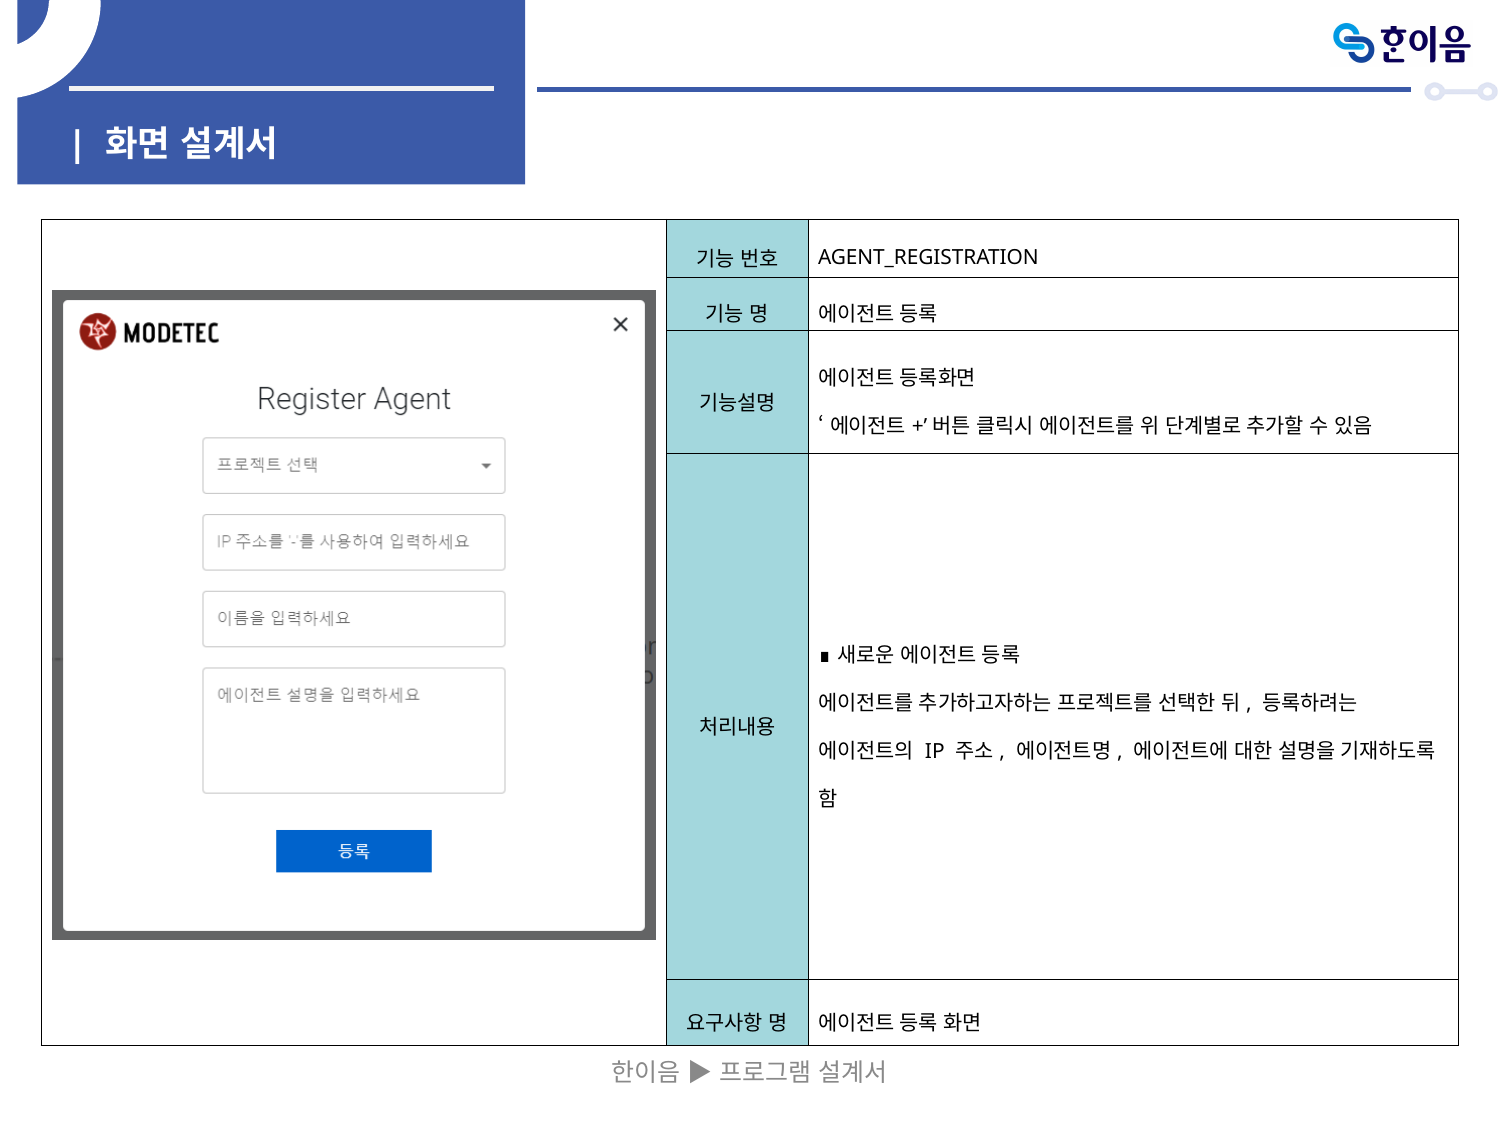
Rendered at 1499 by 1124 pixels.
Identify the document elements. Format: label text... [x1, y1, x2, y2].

table_cell 처리내용 [667, 454, 808, 979]
table_cell 기능설명 [667, 331, 808, 453]
table_cell ∎새로운 에이전트 등록 에이전트를 추가하고자하는 프로젝트를 선택한 뒤, 등록하려는 에이전트의 IP 주소, 에이전트명, 에이전트에 대한 설명을 기재하도록 함 [809, 454, 1458, 979]
table_cell 에이전트 등록화면 ‘에이전트+’버튼 클릭시 에이전트를 위 단계별로 추가할 수 있음 [809, 331, 1458, 453]
picture [51, 289, 657, 941]
text_box | 화면 설계서 [52, 113, 526, 163]
table_cell 기능 명 [667, 278, 808, 330]
picture [1329, 19, 1474, 67]
table_cell 에이전트 등록 화면 [809, 980, 1458, 1045]
table_header AGENT_REGISTRATION [809, 220, 1458, 277]
text_box [17, 0, 526, 185]
text_box 한이음 ▶ 프로그램 설계서 [512, 1046, 987, 1102]
table_header 기능 번호 [667, 220, 808, 277]
table_cell 에이전트 등록 [809, 278, 1458, 330]
picture [1421, 77, 1498, 105]
table_header [42, 220, 666, 1045]
table_cell 요구사항 명 [667, 980, 808, 1045]
text_box [0, 1, 99, 97]
